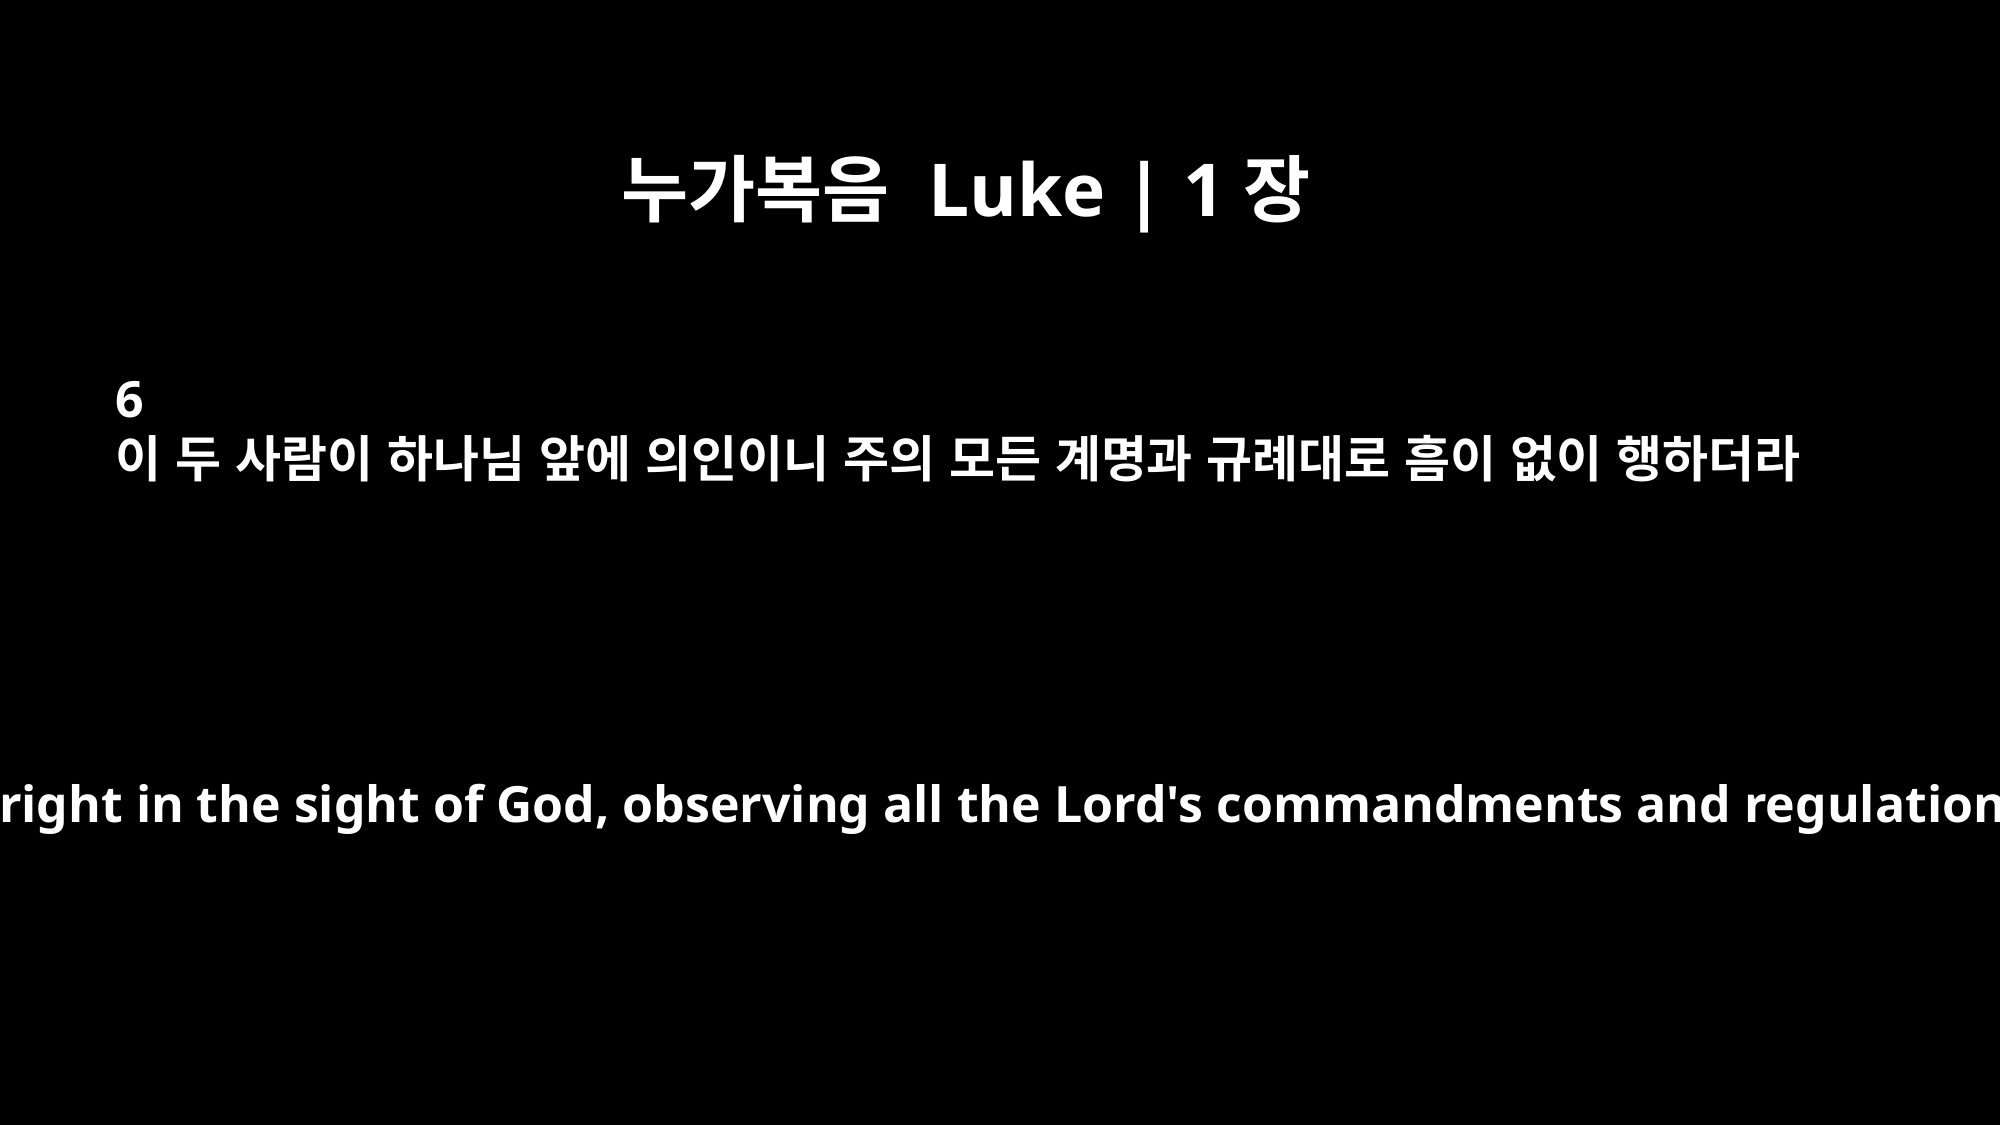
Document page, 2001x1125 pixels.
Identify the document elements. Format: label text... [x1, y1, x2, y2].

text_box Both of them were upright in the sight of God, observing all the Lord's commandments and regulations blamelessly. [0, 764, 2000, 840]
text_box 6 이 두 사람이 하나님 앞에 의인이니 주의 모든 계명과 규례대로 흠이 없이 행하더라 [100, 359, 1817, 495]
text_box 누가복음 Luke | 1장 [606, 136, 1326, 239]
